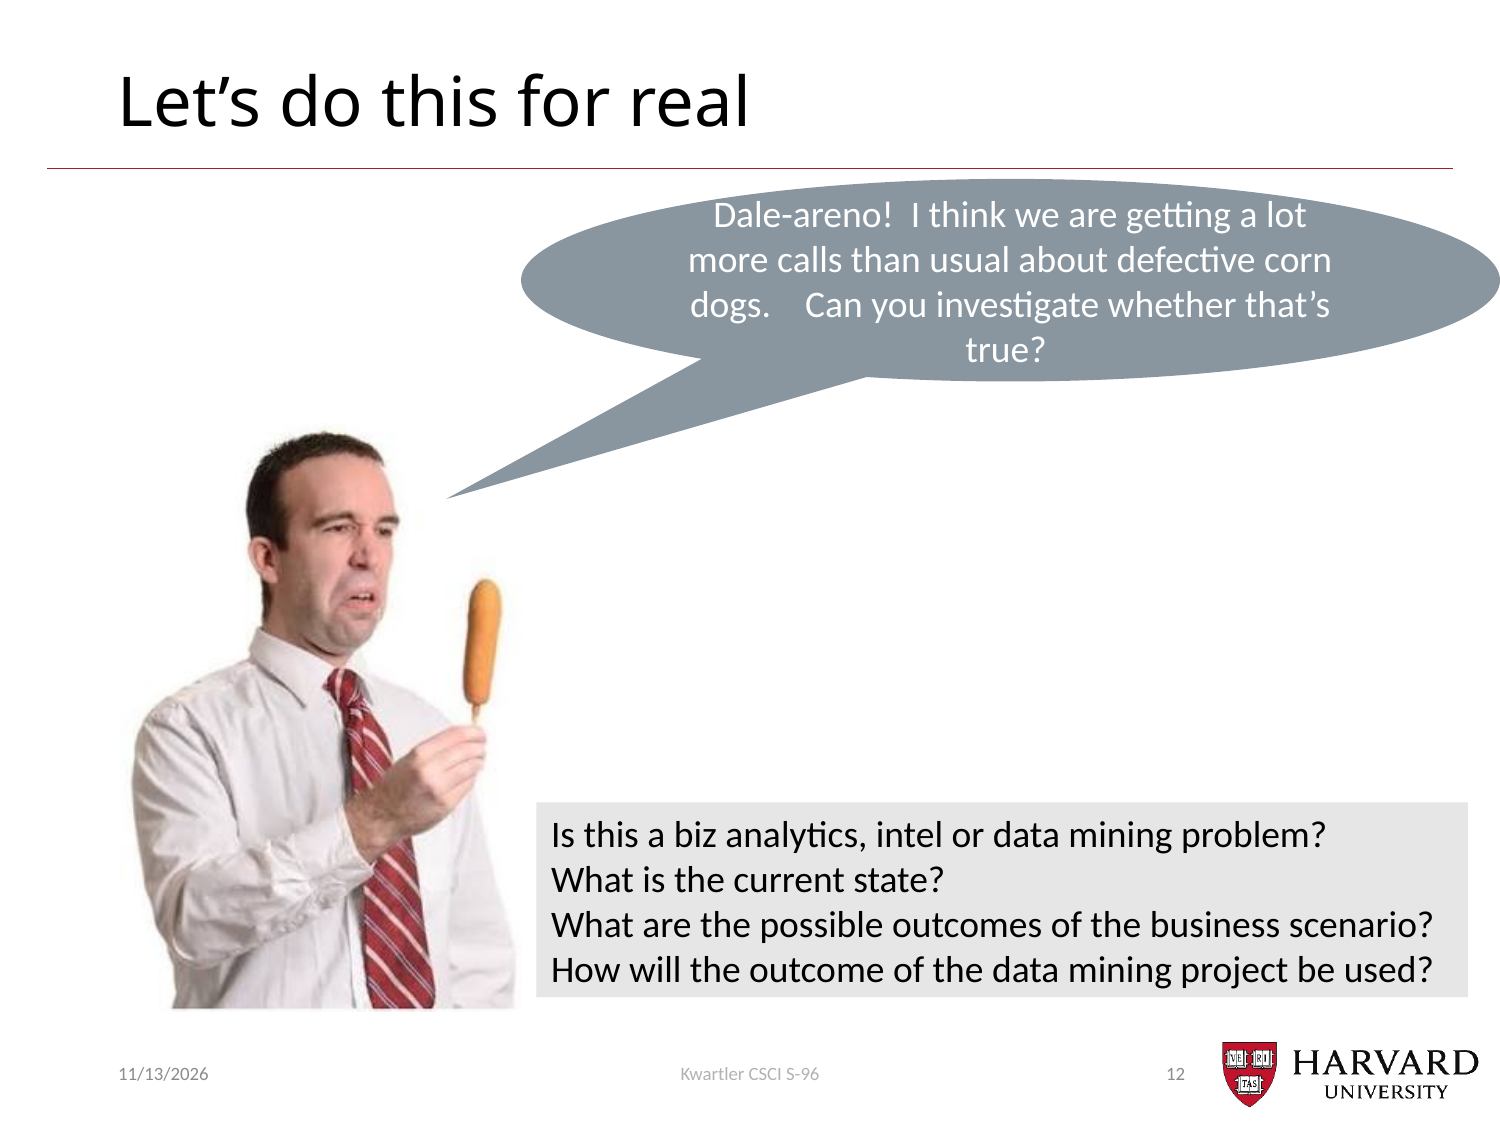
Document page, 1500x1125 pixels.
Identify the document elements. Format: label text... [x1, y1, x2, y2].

picture [21, 423, 617, 1012]
footer Kwartler CSCI S-96 [496, 1042, 1004, 1103]
text_box Is this a biz analytics, intel or data mining problem? What is the current state? What are the possible outcomes of the business scenario? How will the outcome of the data mining project be used? [617, 802, 1468, 998]
slide_number 12 [1059, 1042, 1200, 1103]
picture [1200, 1024, 1500, 1125]
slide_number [103, 1042, 441, 1103]
title Let’s do this for real [103, 59, 1397, 157]
text_box Dale-areno! I think we are getting a lot more calls than usual about defective corn dogs. Can you investigate whether that’s true? [520, 177, 1500, 451]
